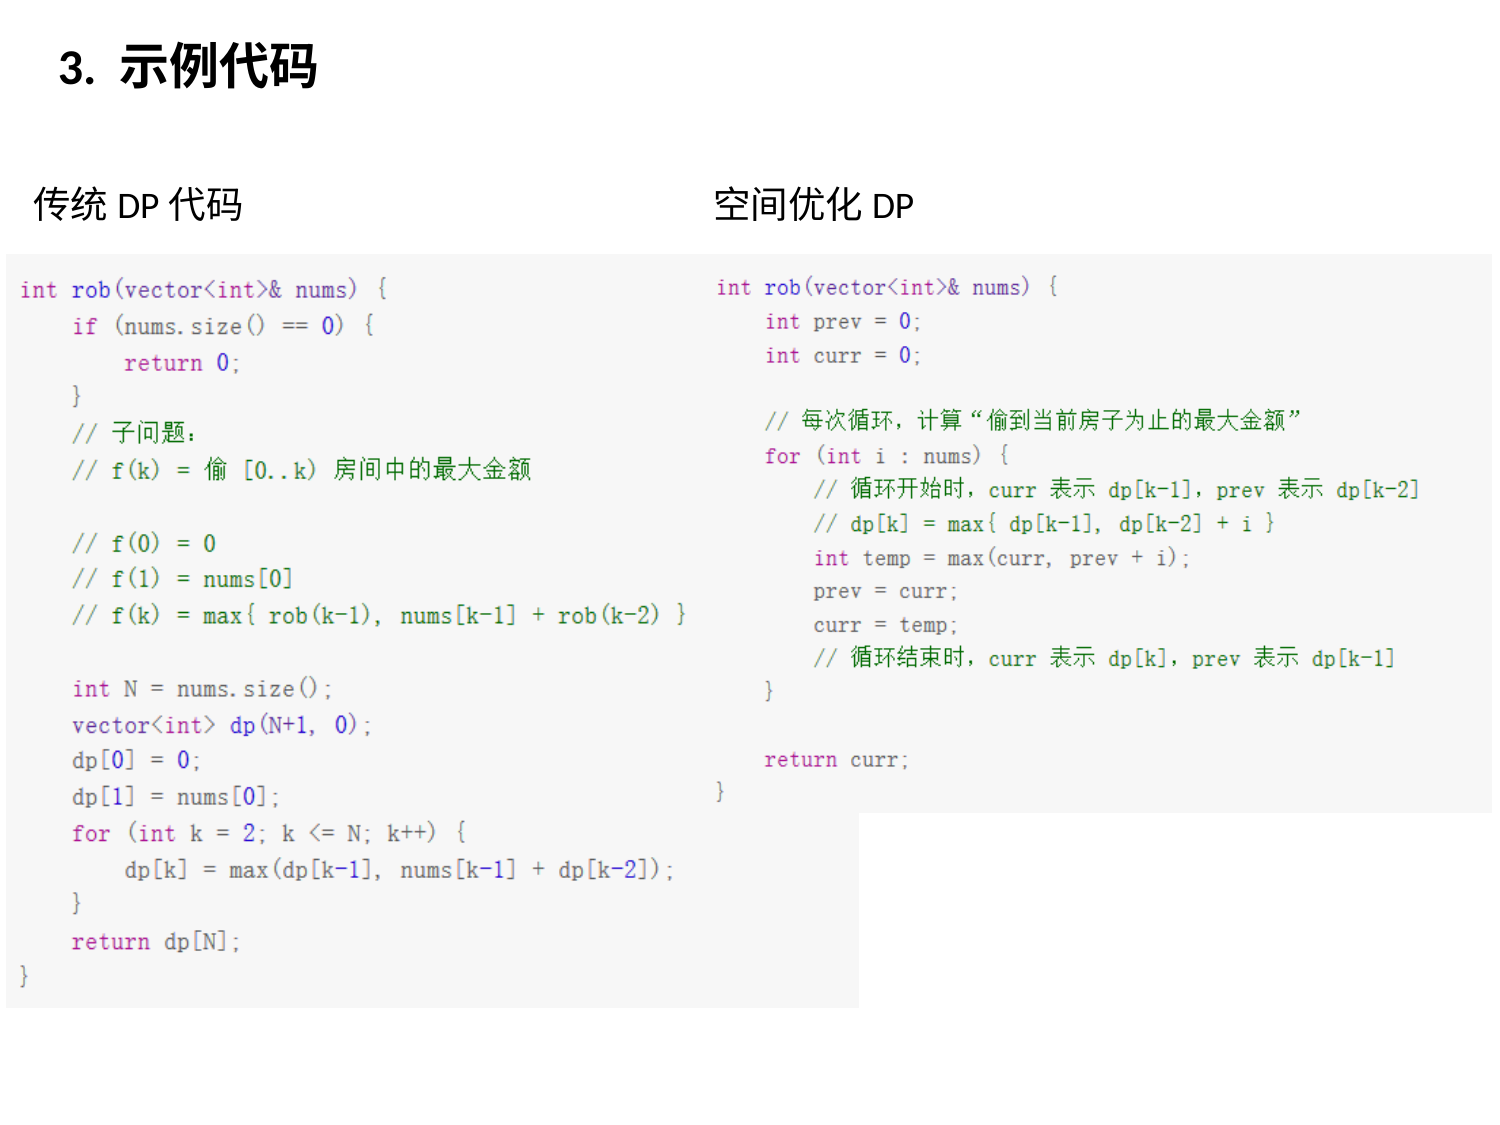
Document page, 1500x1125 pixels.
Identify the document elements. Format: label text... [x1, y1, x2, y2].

text_box 空间优化DP [698, 173, 943, 234]
text_box 3. 示例代码 [43, 26, 698, 102]
picture [6, 254, 1492, 1008]
text_box 传统DP代码 [18, 173, 263, 234]
